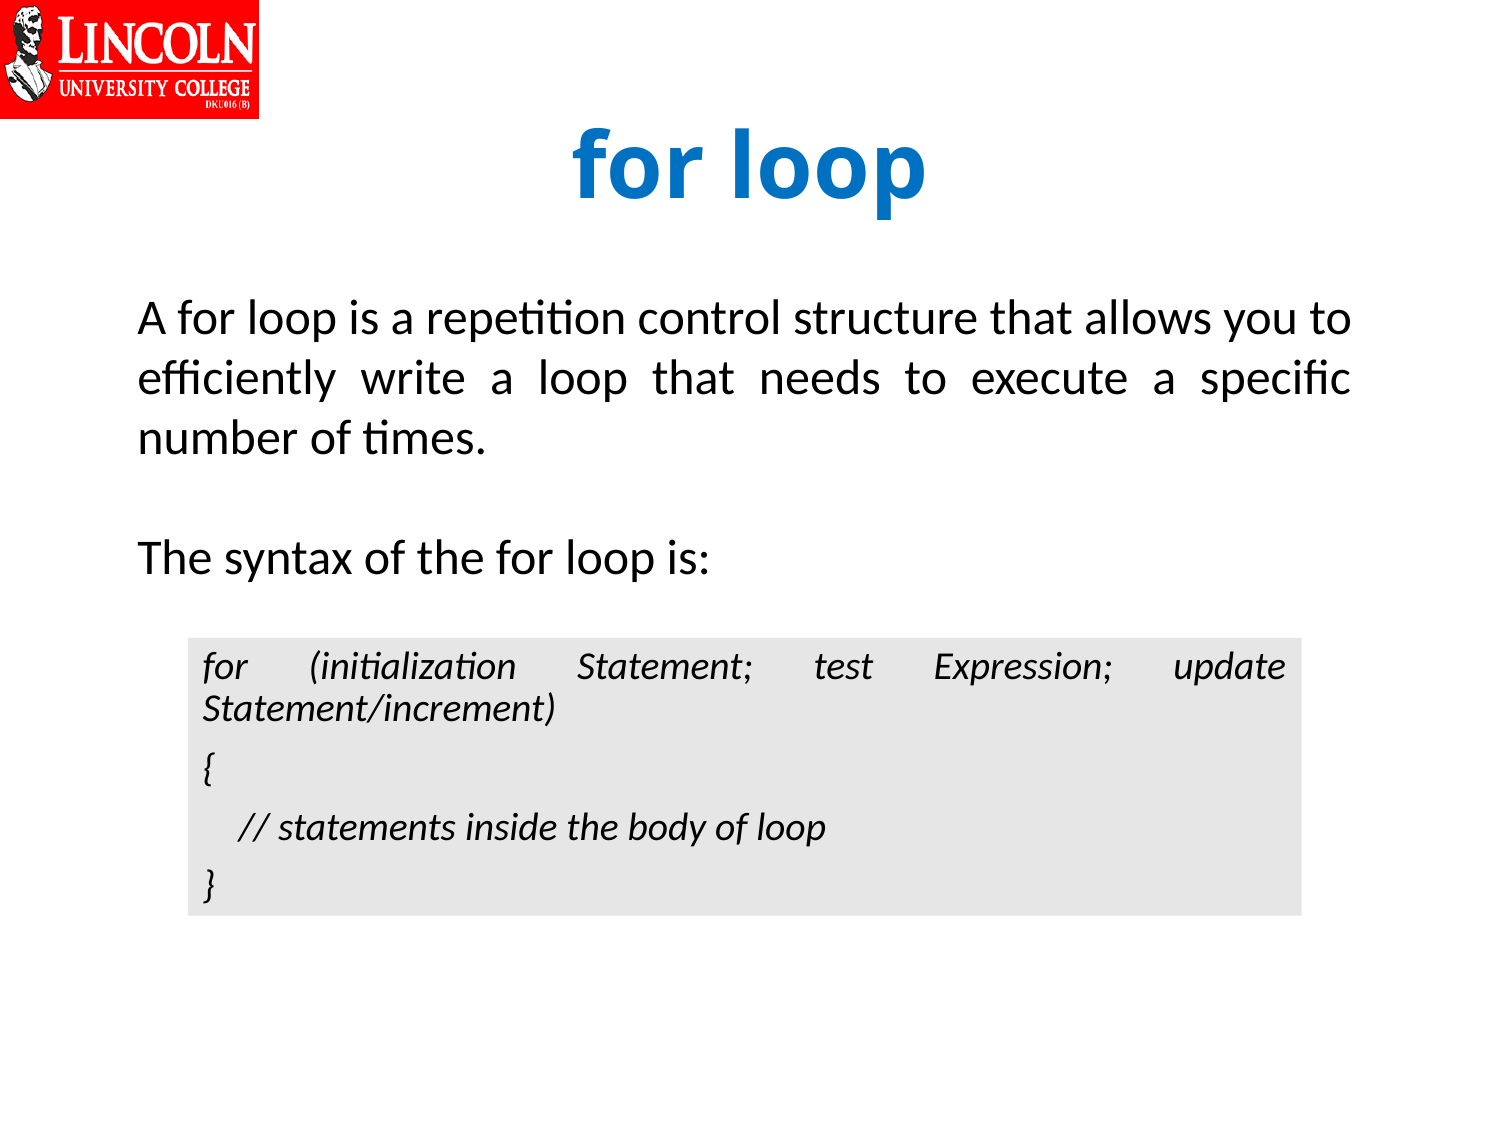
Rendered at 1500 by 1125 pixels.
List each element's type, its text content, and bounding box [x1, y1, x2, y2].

title for loop [103, 59, 1397, 278]
list for (initialization Statement; test Expression; update Statement/increment) { // statements inside the body of loop } [187, 637, 1302, 916]
text_box A for loop is a repetition control structure that allows you to efficiently write a loop that needs to execute a specific number of times. The syntax of the for loop is: [122, 277, 1367, 772]
